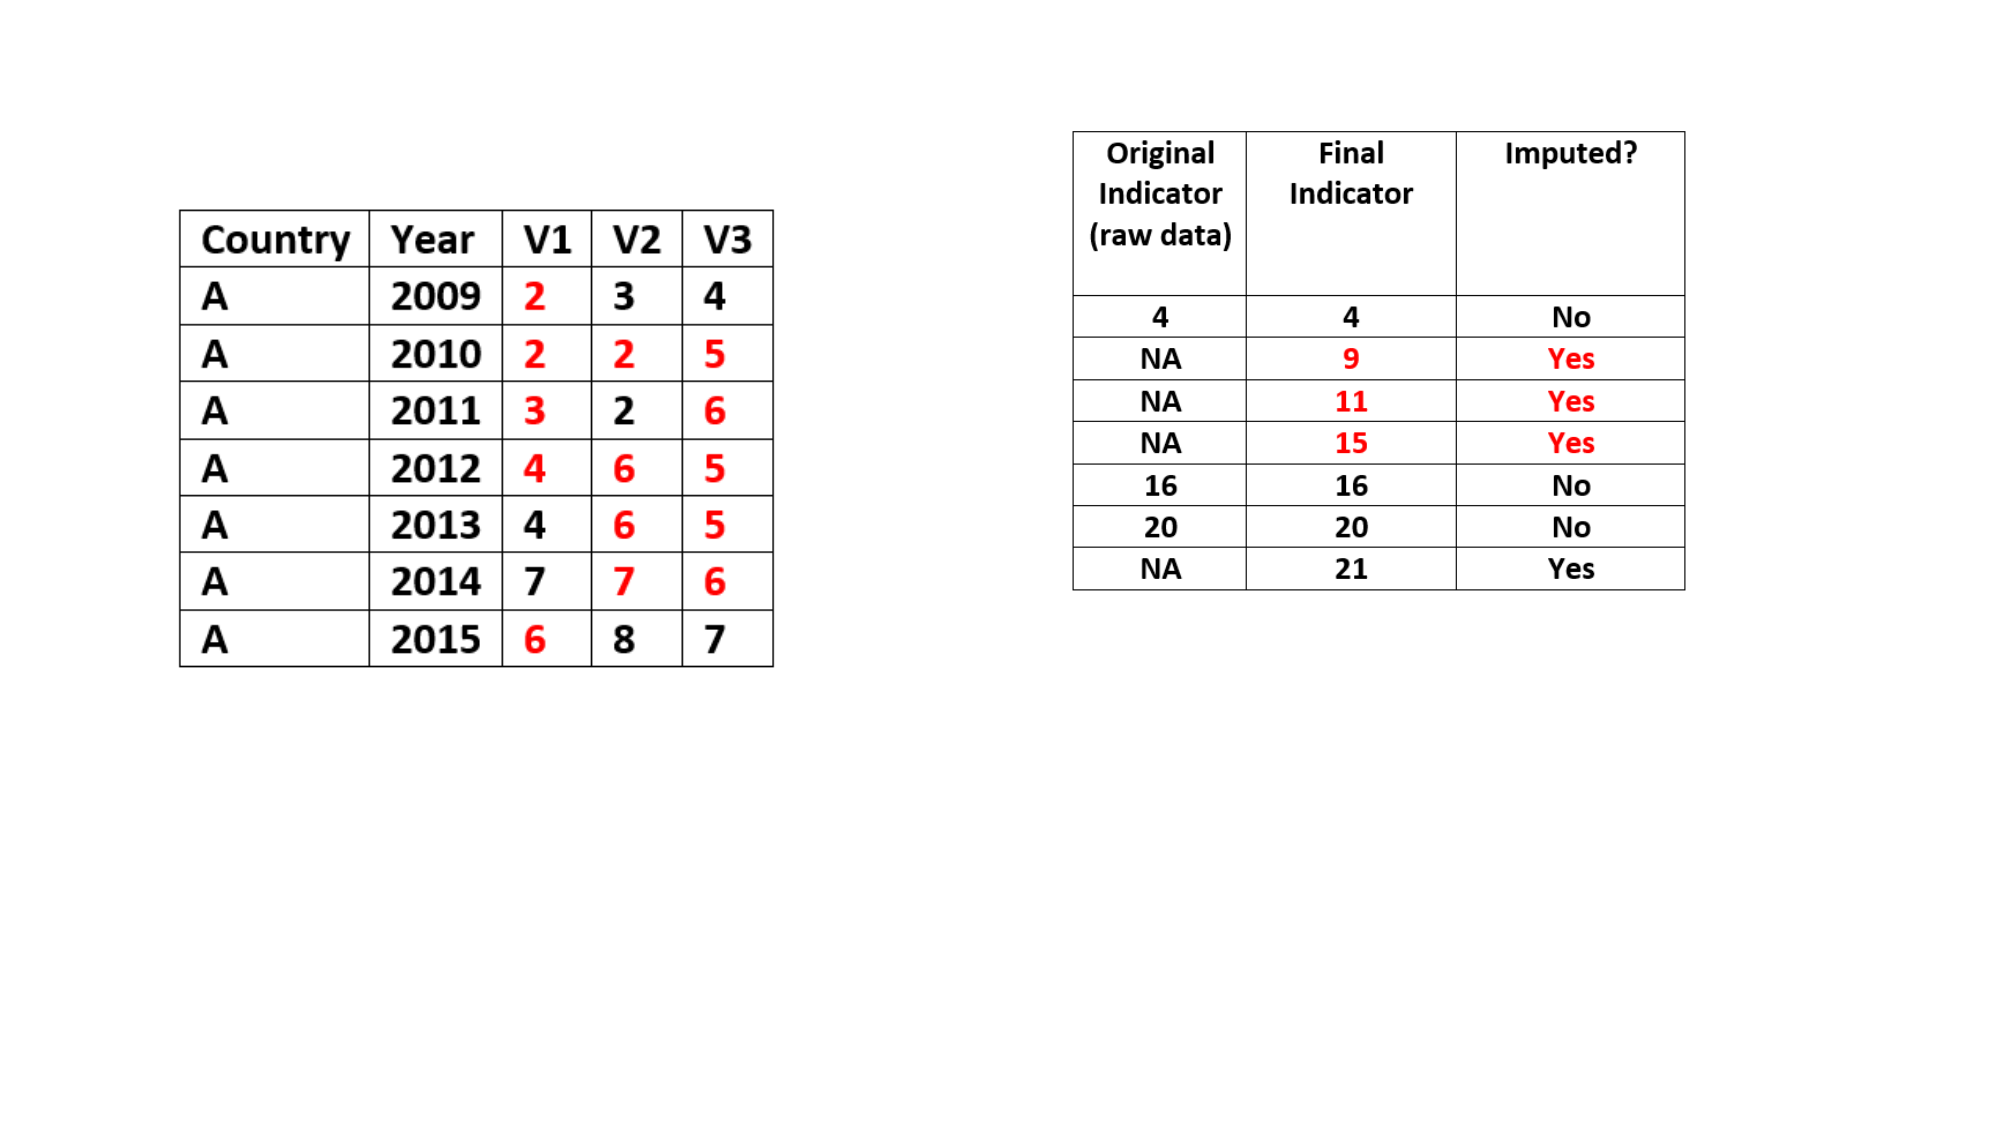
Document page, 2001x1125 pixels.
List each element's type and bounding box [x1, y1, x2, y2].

picture [170, 202, 782, 677]
picture [1068, 130, 1689, 594]
